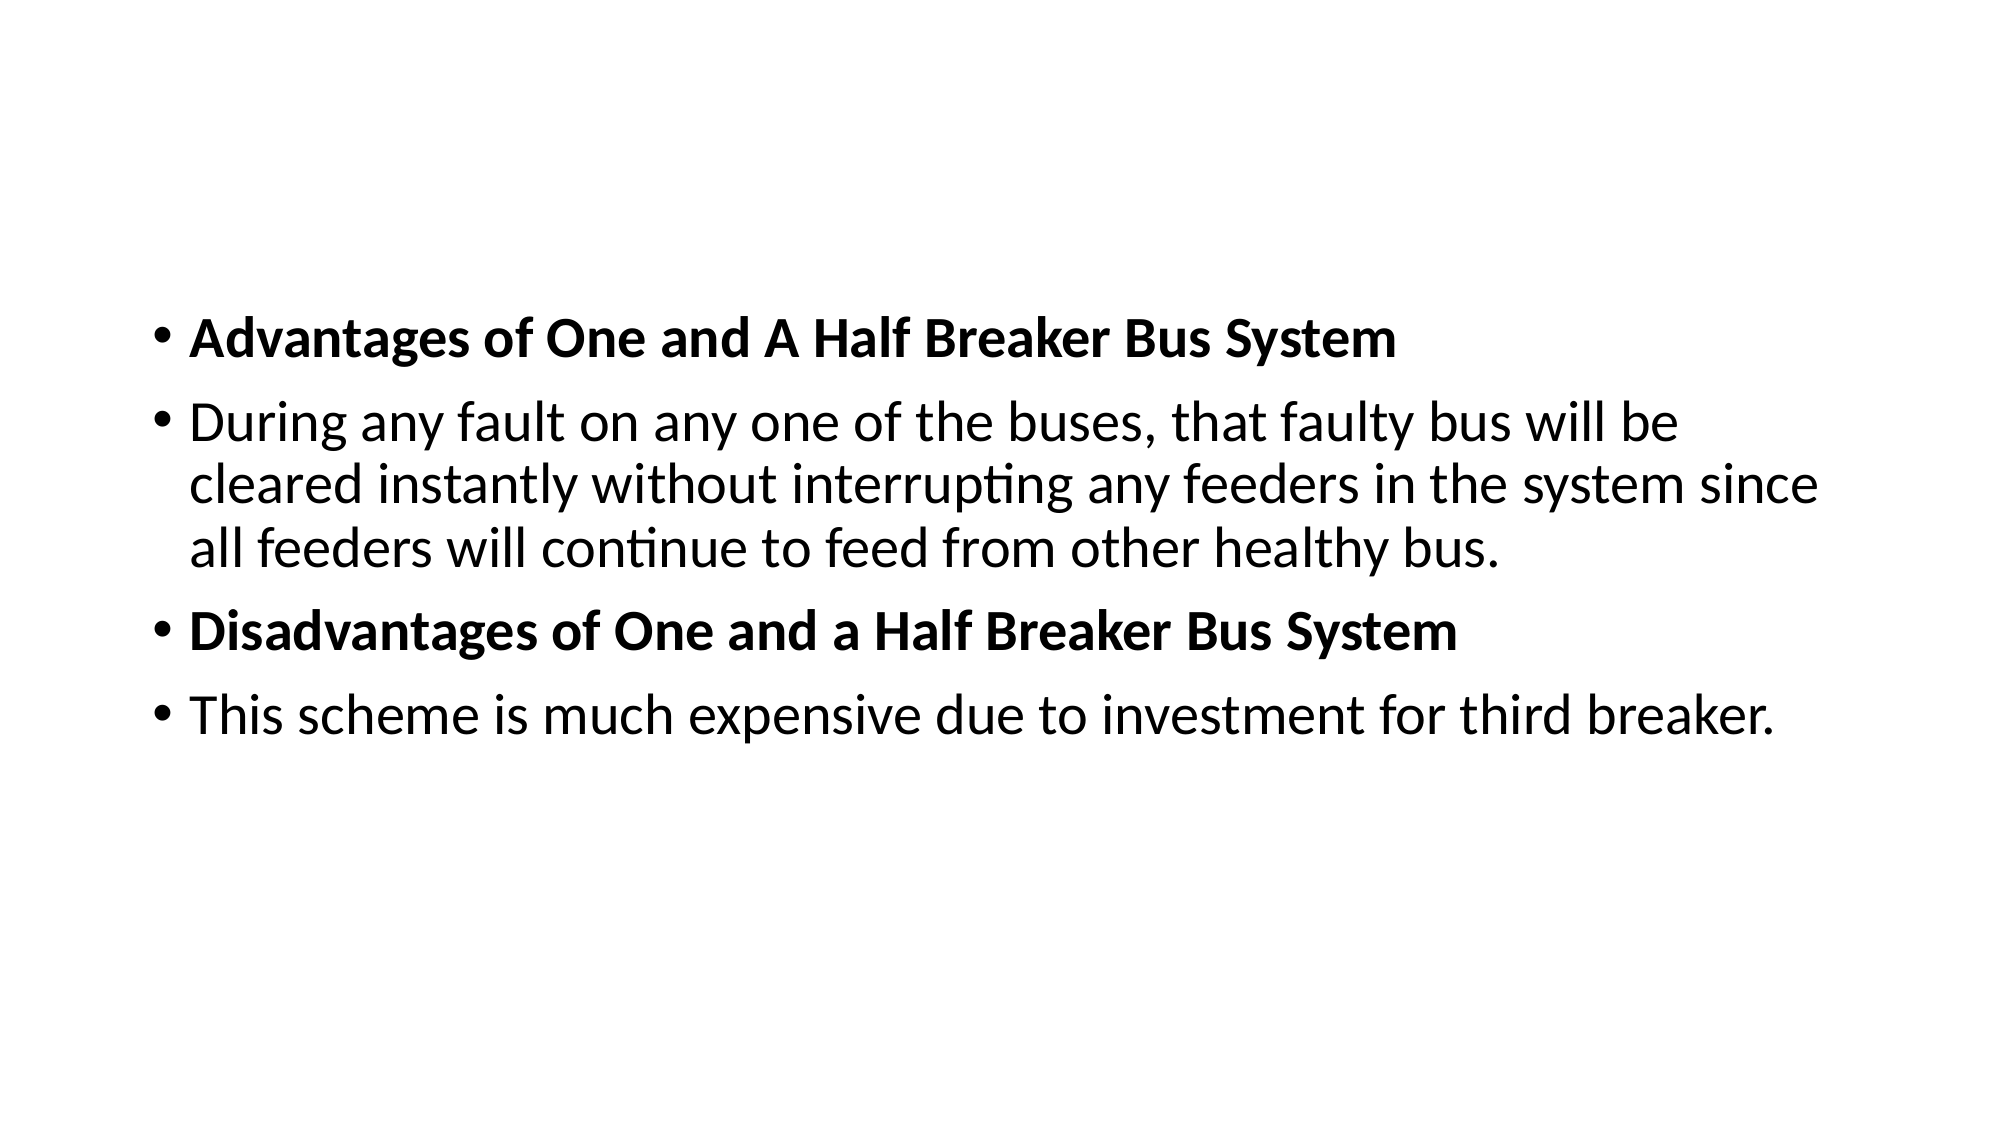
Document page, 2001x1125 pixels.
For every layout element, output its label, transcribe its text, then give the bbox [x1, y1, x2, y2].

list Advantages of One and A Half Breaker Bus System During any fault on any one of the buses, that faulty bus will be cleared instantly without interrupting any feeders in the system since all feeders will continue to feed from other healthy bus. Disadvantages of One and a Half Breaker Bus System This scheme is much expensive due to investment for third breaker. [137, 299, 1863, 1014]
